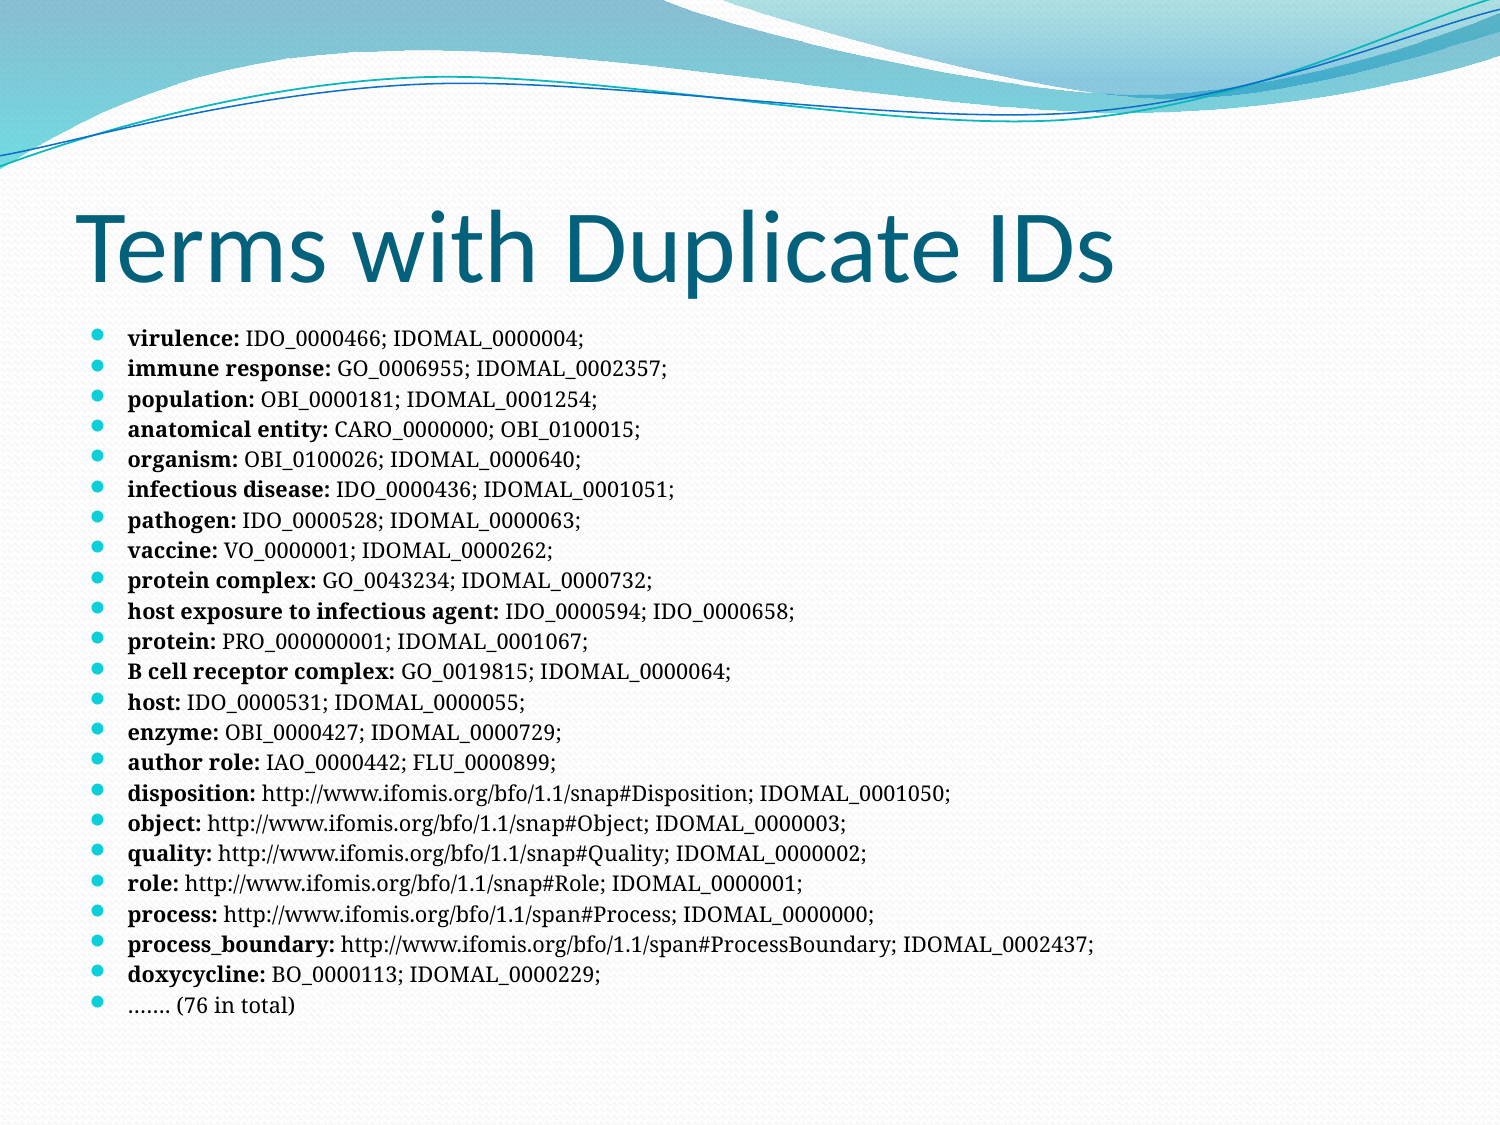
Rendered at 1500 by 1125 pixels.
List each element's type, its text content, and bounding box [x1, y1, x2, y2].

title Terms with Duplicate IDs [75, 115, 1425, 303]
list virulence: IDO_0000466; IDOMAL_0000004; immune response: GO_0006955; IDOMAL_0002357; population: OBI_0000181; IDOMAL_0001254; anatomical entity: CARO_0000000; OBI_0100015; organism: OBI_0100026; IDOMAL_0000640; infectious disease: IDO_0000436; IDOMAL_0001051; pathogen: IDO_0000528; IDOMAL_0000063; vaccine: VO_0000001; IDOMAL_0000262; protein complex: GO_0043234; IDOMAL_0000732; host exposure to infectious agent: IDO_0000594; IDO_0000658; protein: PRO_000000001; IDOMAL_0001067; B cell receptor complex: GO_0019815; IDOMAL_0000064; host: IDO_0000531; IDOMAL_0000055; enzyme: OBI_0000427; IDOMAL_0000729; author role: IAO_0000442; FLU_0000899; disposition: http://www.ifomis.org/bfo/1.1/snap#Disposition; IDOMAL_0001050; object: http://www.ifomis.org/bfo/1.1/snap#Object; IDOMAL_0000003; quality: http://www.ifomis.org/bfo/1.1/snap#Quality; IDOMAL_0000002; role: http://www.ifomis.org/bfo/1.1/snap#Role; IDOMAL_0000001; process: http://www.ifomis.org/bfo/1.1/span#Process; IDOMAL_0000000; process_boundary: http://www.ifomis.org/bfo/1.1/span#ProcessBoundary; IDOMAL_0002437; doxycycline: BO_0000113; IDOMAL_0000229; ……. (76 in total) [75, 317, 1425, 1038]
